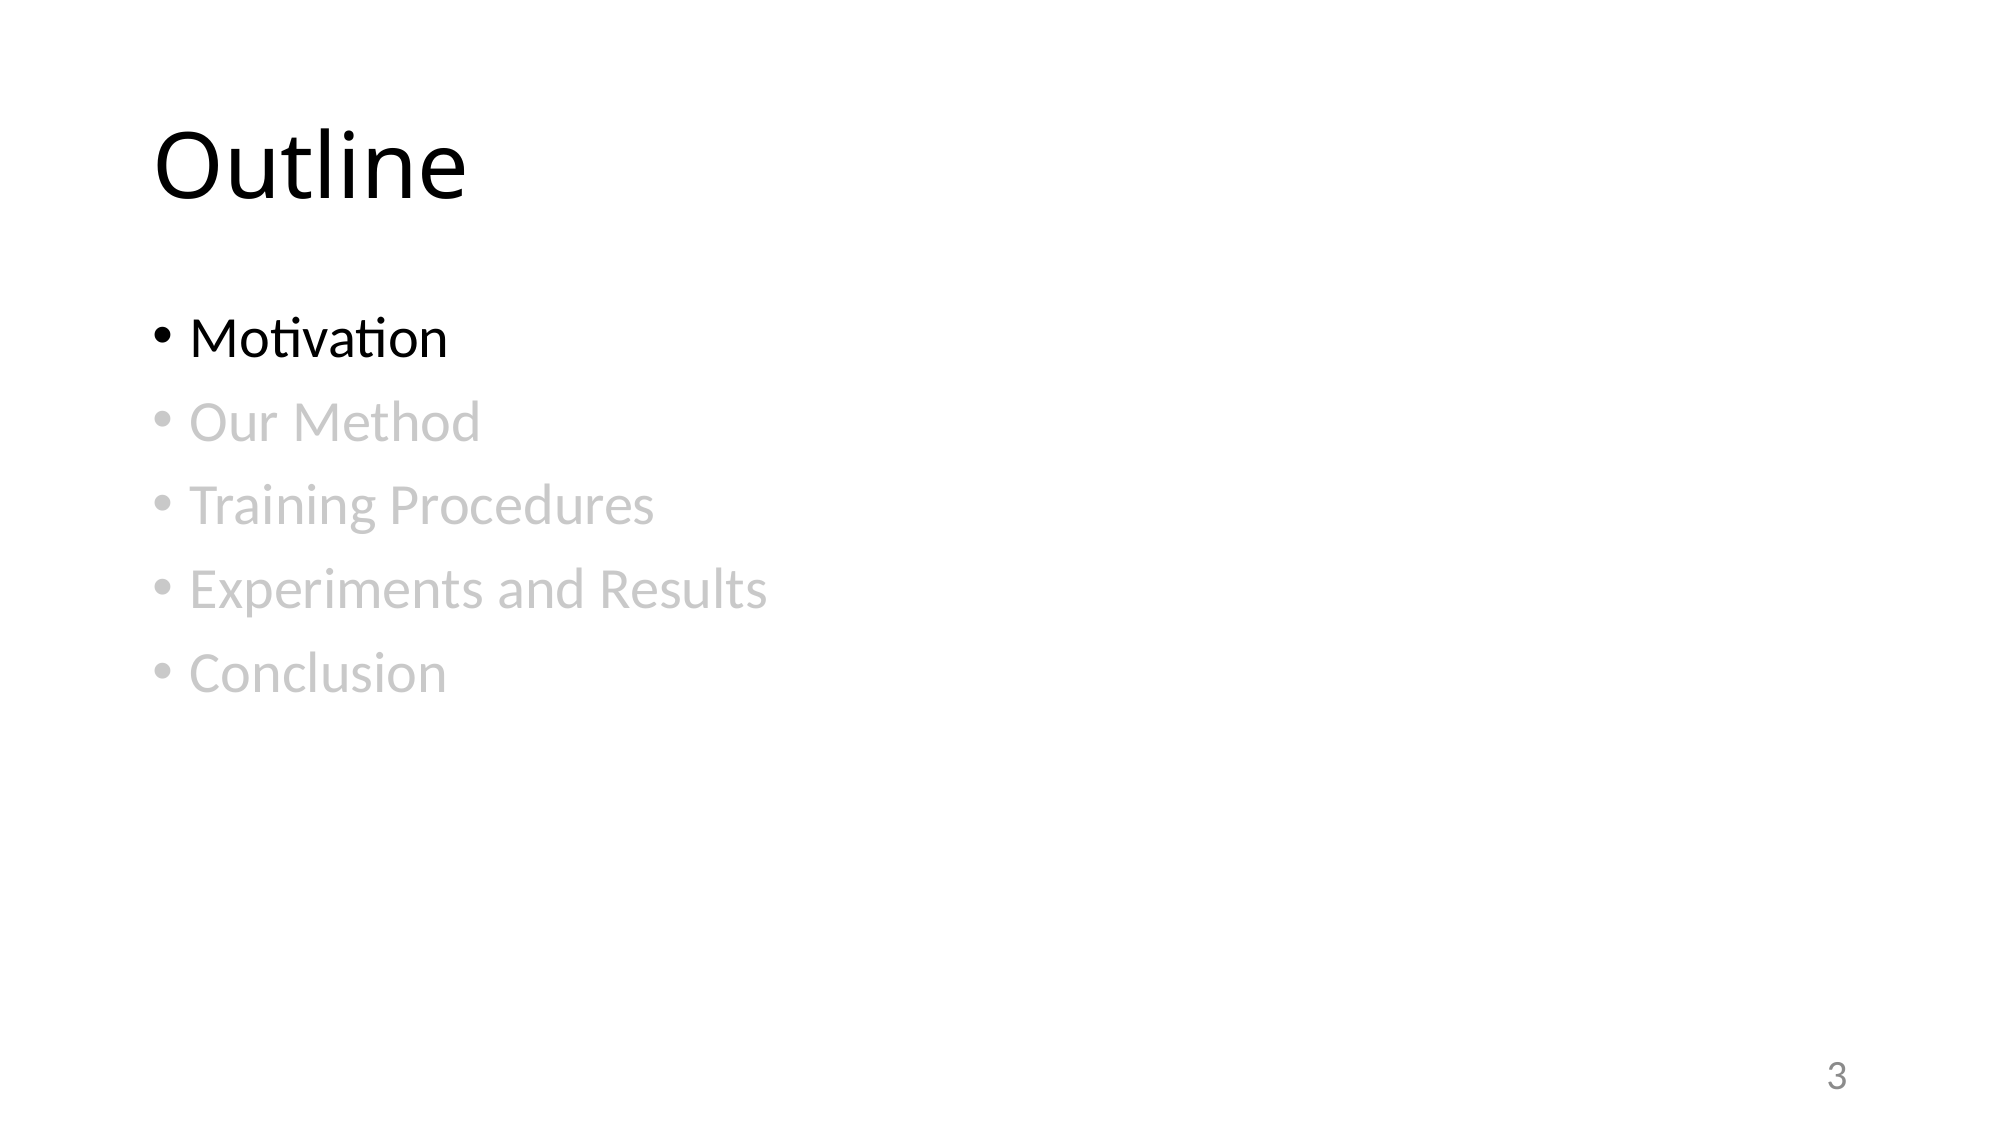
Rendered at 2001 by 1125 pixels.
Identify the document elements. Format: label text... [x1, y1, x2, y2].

list Motivation Our Method Training Procedures Experiments and Results Conclusion [137, 299, 1863, 1014]
slide_number 3 [1412, 1042, 1863, 1103]
title Outline [137, 59, 1863, 278]
